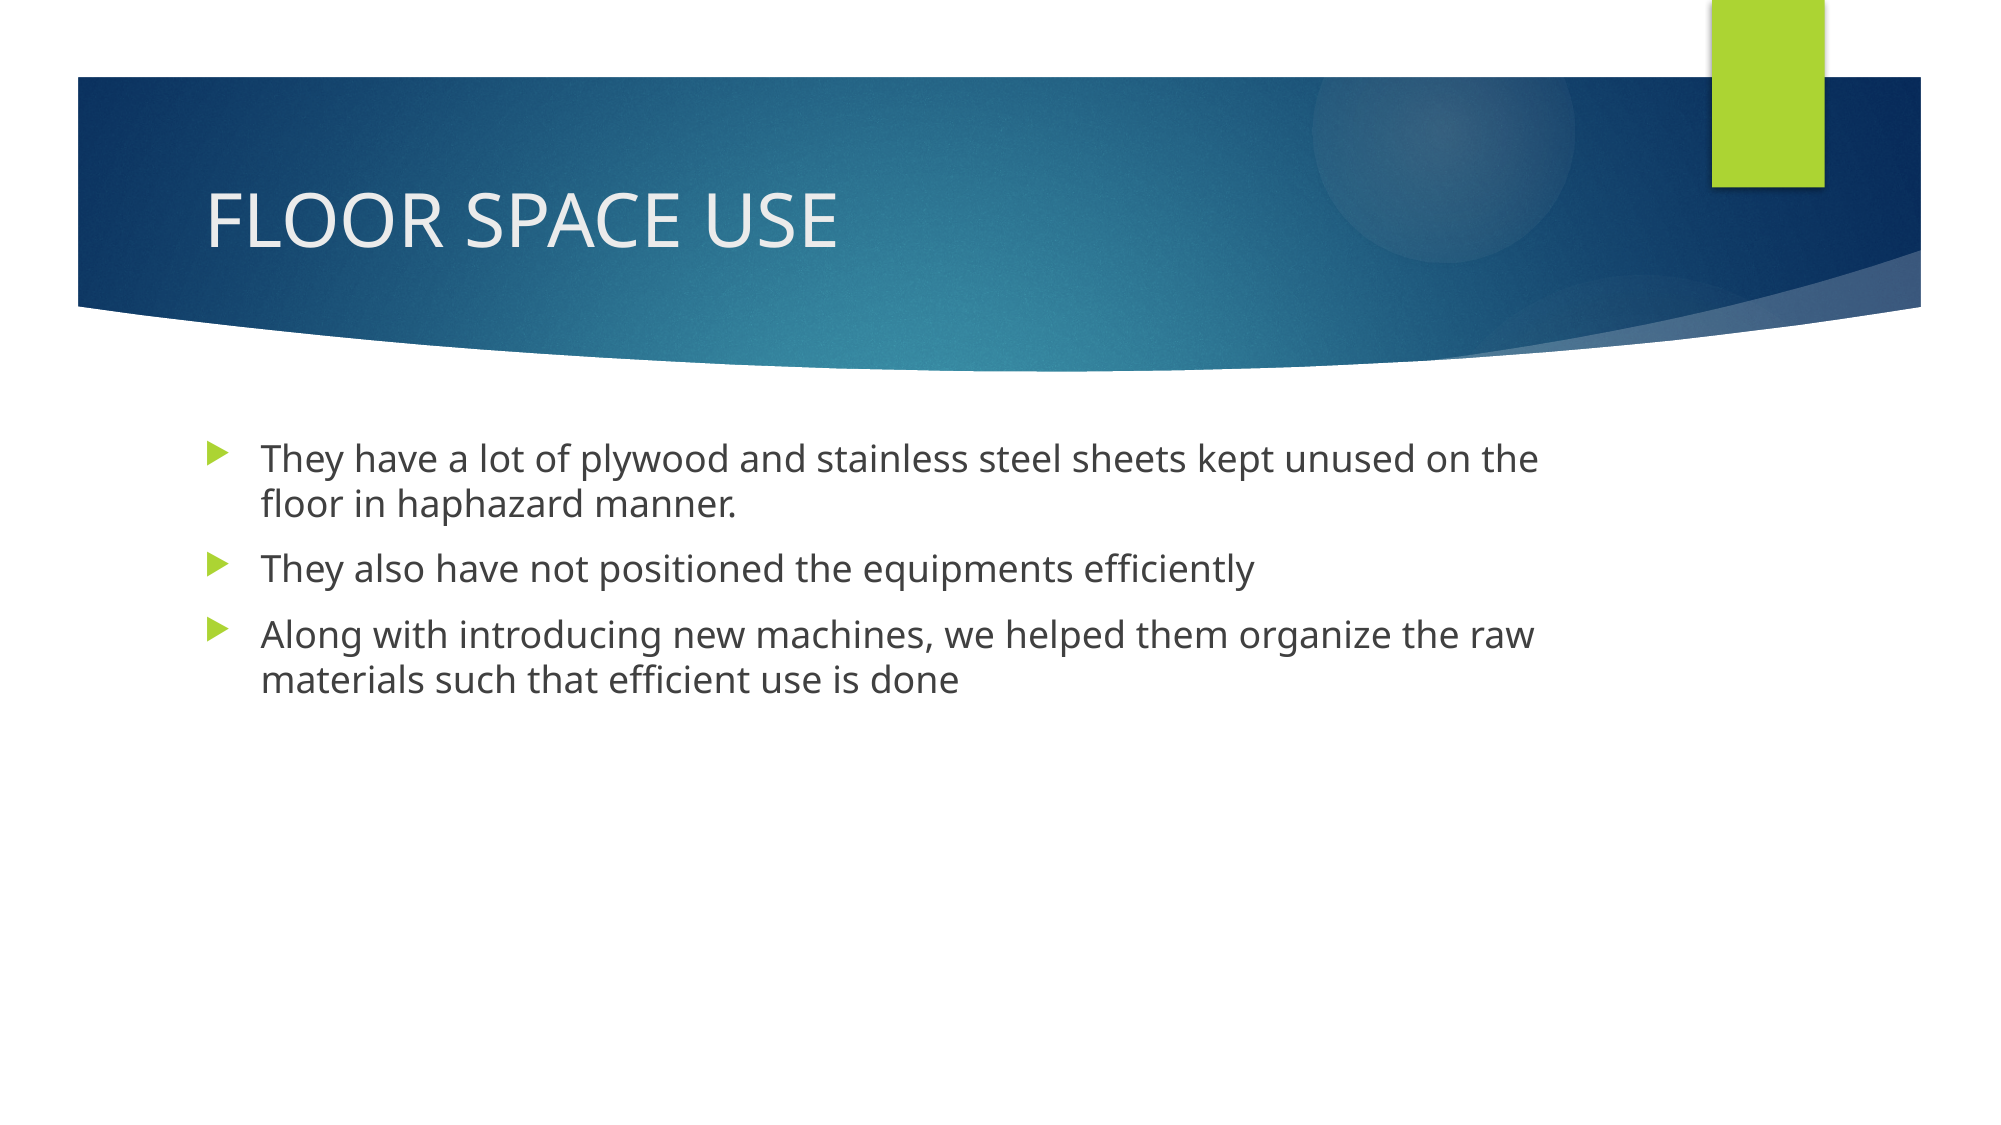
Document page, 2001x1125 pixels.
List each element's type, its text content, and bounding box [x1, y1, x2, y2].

list They have a lot of plywood and stainless steel sheets kept unused on the floor in haphazard manner. They also have not positioned the equipments efficiently Along with introducing new machines, we helped them organize the raw materials such that efficient use is done [189, 427, 1627, 988]
title FLOOR SPACE USE [189, 159, 1627, 276]
